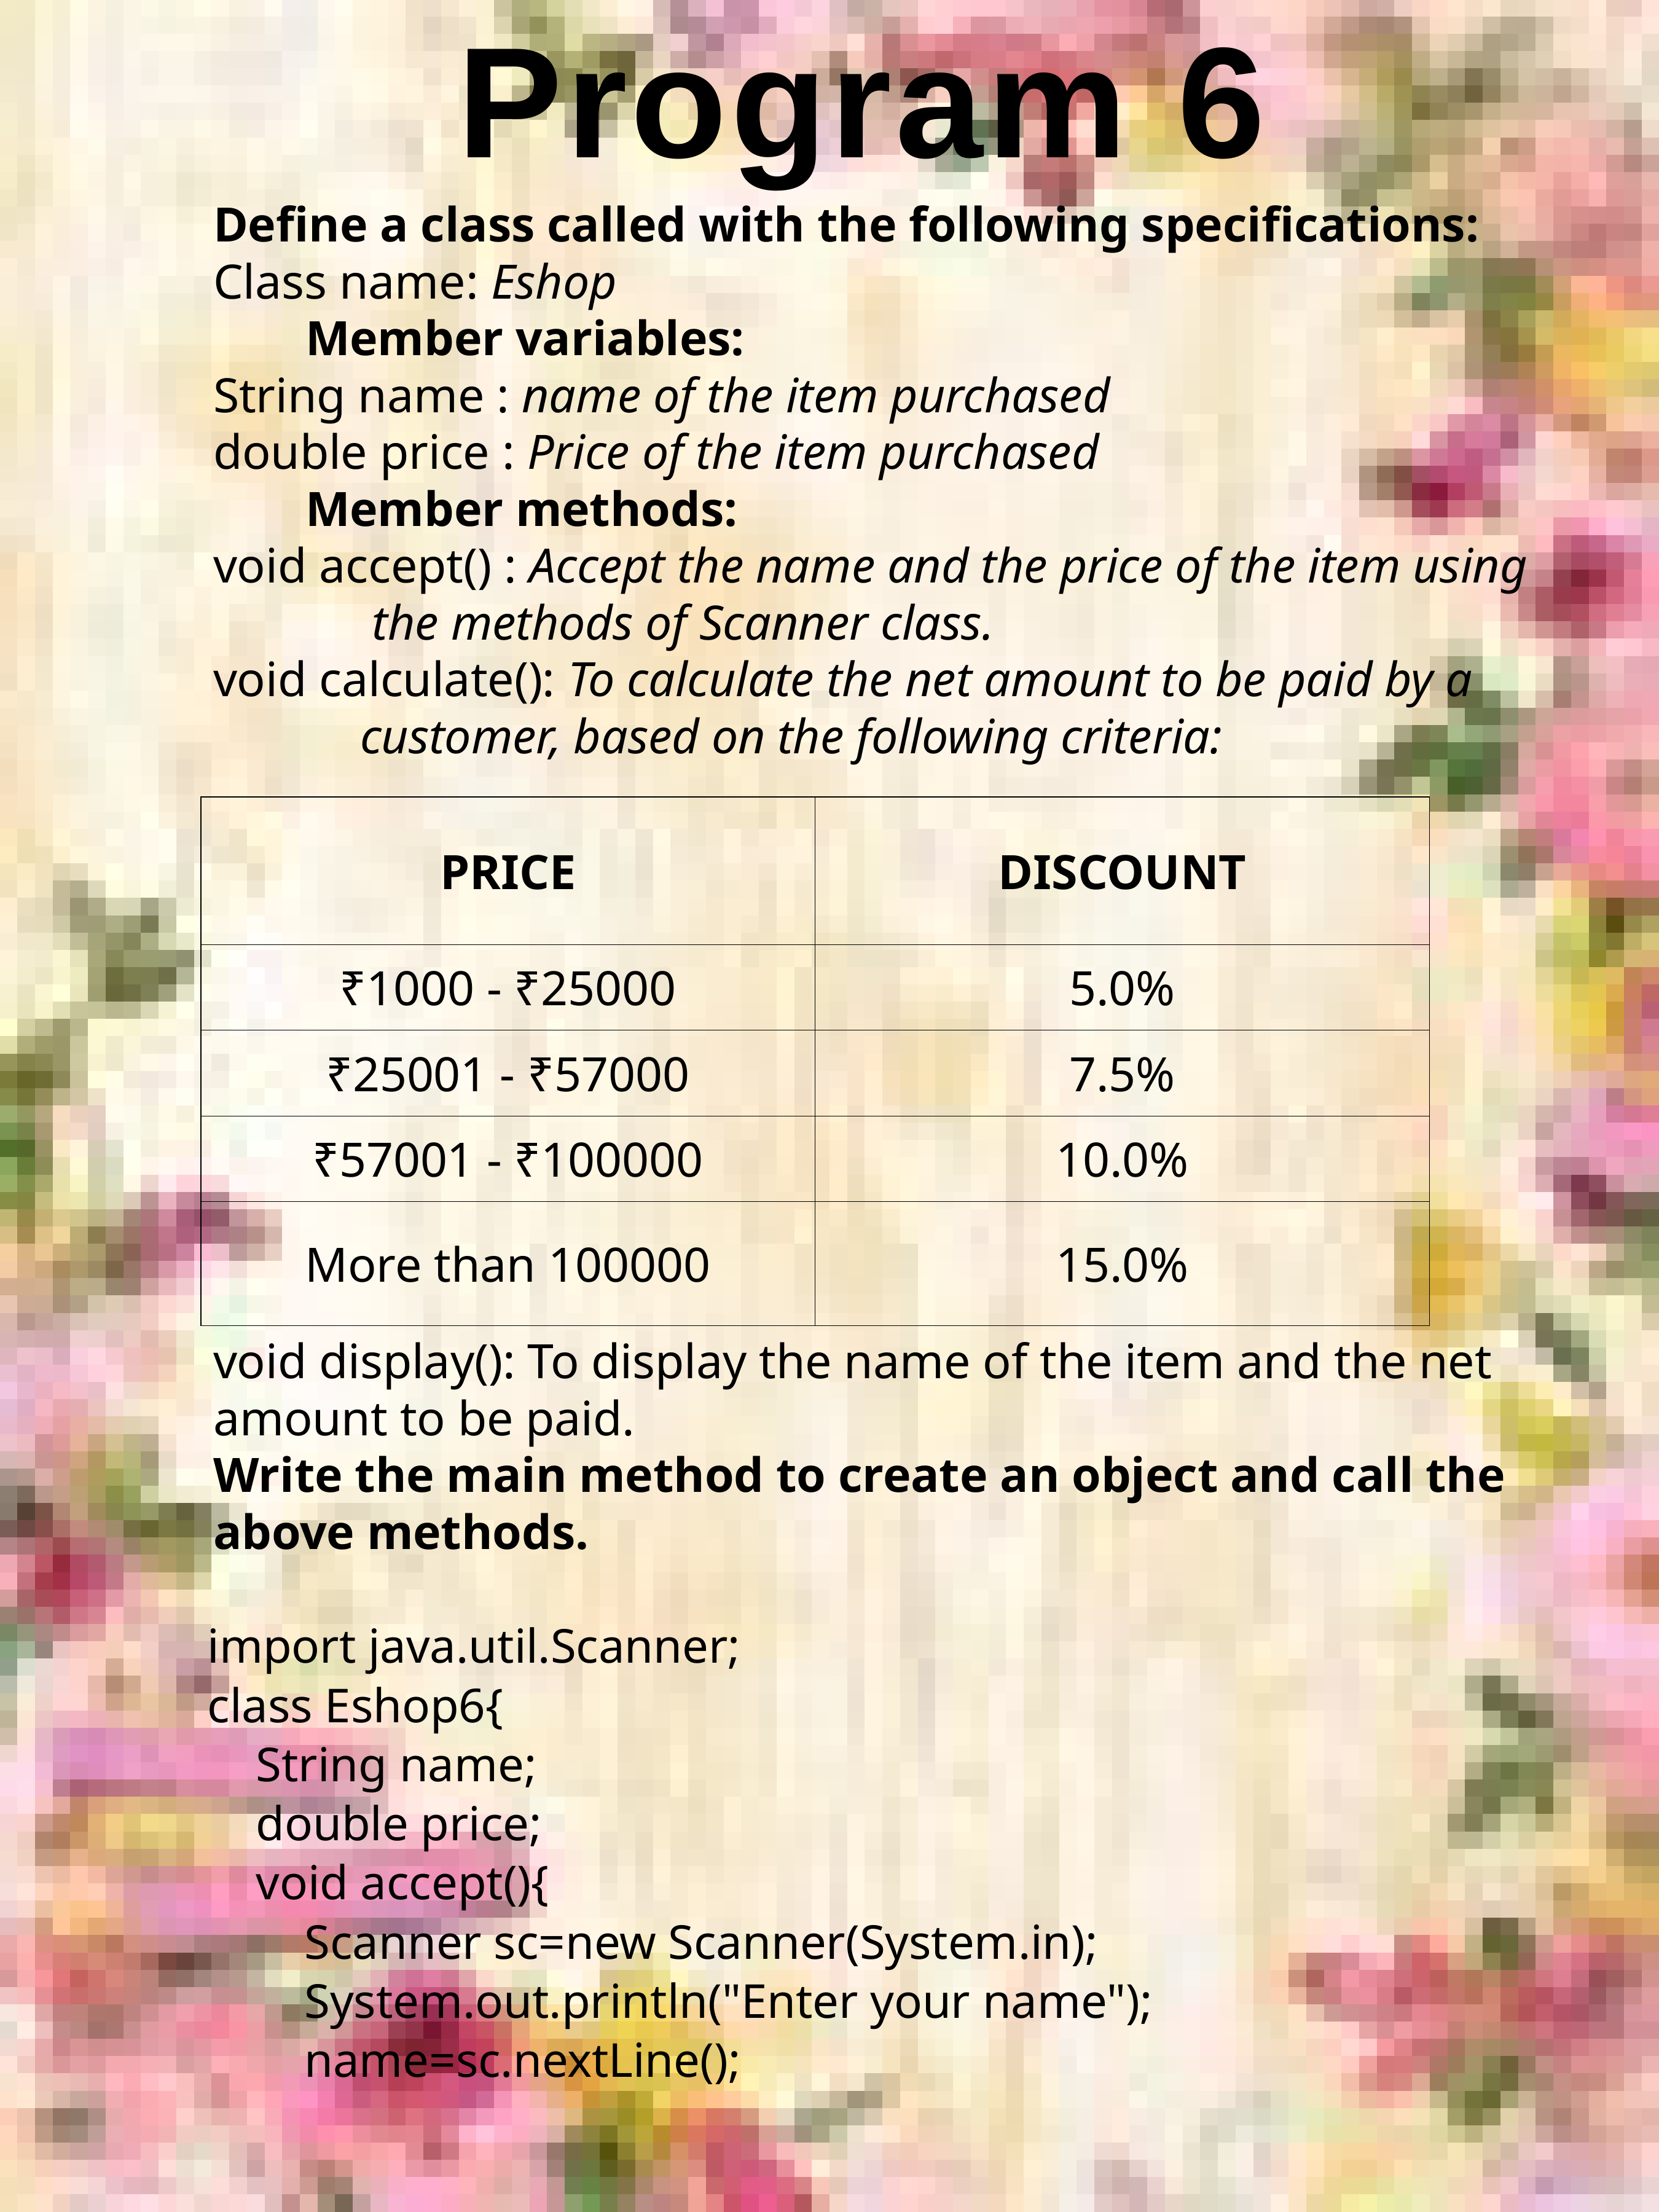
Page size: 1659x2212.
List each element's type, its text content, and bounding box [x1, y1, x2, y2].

table_header PRICE [202, 798, 815, 944]
table_header DISCOUNT [815, 798, 1429, 944]
table_cell ₹57001 - ₹100000 [202, 1116, 815, 1201]
table_cell 10.0% [815, 1116, 1429, 1201]
title Program 6 [308, 0, 1417, 185]
table_cell 5.0% [815, 945, 1429, 1030]
picture [0, 0, 1659, 2212]
table_cell More than 100000 [202, 1202, 815, 1325]
table_cell 7.5% [815, 1030, 1429, 1116]
text_box import java.util.Scanner; class Eshop6{ String name; double price; void accept(){ Scanner sc=new Scanner(System.in); System.out.println("Enter your name"); name=sc.nextLine(); [84, 1604, 1649, 2212]
table_cell ₹1000 - ₹25000 [202, 945, 815, 1030]
table_cell ₹25001 - ₹57000 [202, 1030, 815, 1116]
text_box Define a class called with the following specifications: Class name: Eshop Member variables: String name : name of the item purchased double price : Price of the item purchased Member methods: void accept() : Accept the name and the price of the item using the methods of Scanner class. void calculate(): To calculate the net amount to be paid by a customer, based on the following criteria: void display(): To display the name of the item and the net amount to be paid. Write the main method to create an object and call the above methods. [31, 185, 1594, 1568]
table_cell 15.0% [815, 1202, 1429, 1325]
